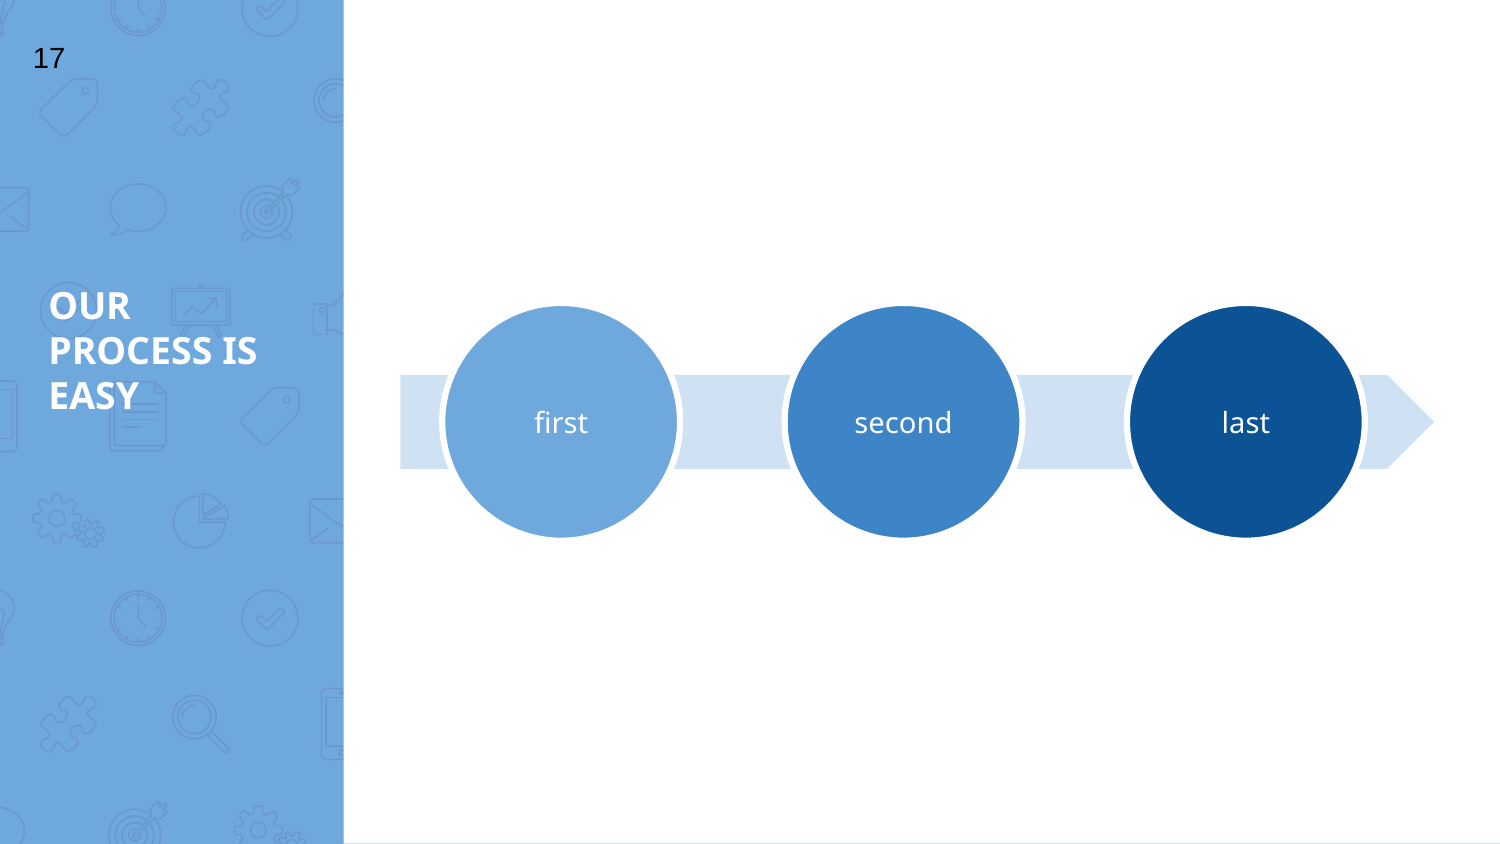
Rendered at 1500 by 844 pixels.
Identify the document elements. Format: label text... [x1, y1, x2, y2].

text_box second [784, 302, 1023, 541]
text_box last [1126, 302, 1365, 541]
title OUR PROCESS IS EASY [33, 266, 315, 408]
text_box [1013, 374, 1136, 469]
text_box [1356, 374, 1435, 469]
text_box [671, 374, 794, 469]
text_box first [442, 302, 681, 541]
text_box [400, 374, 451, 469]
slide_number ‹#› [17, 23, 315, 230]
